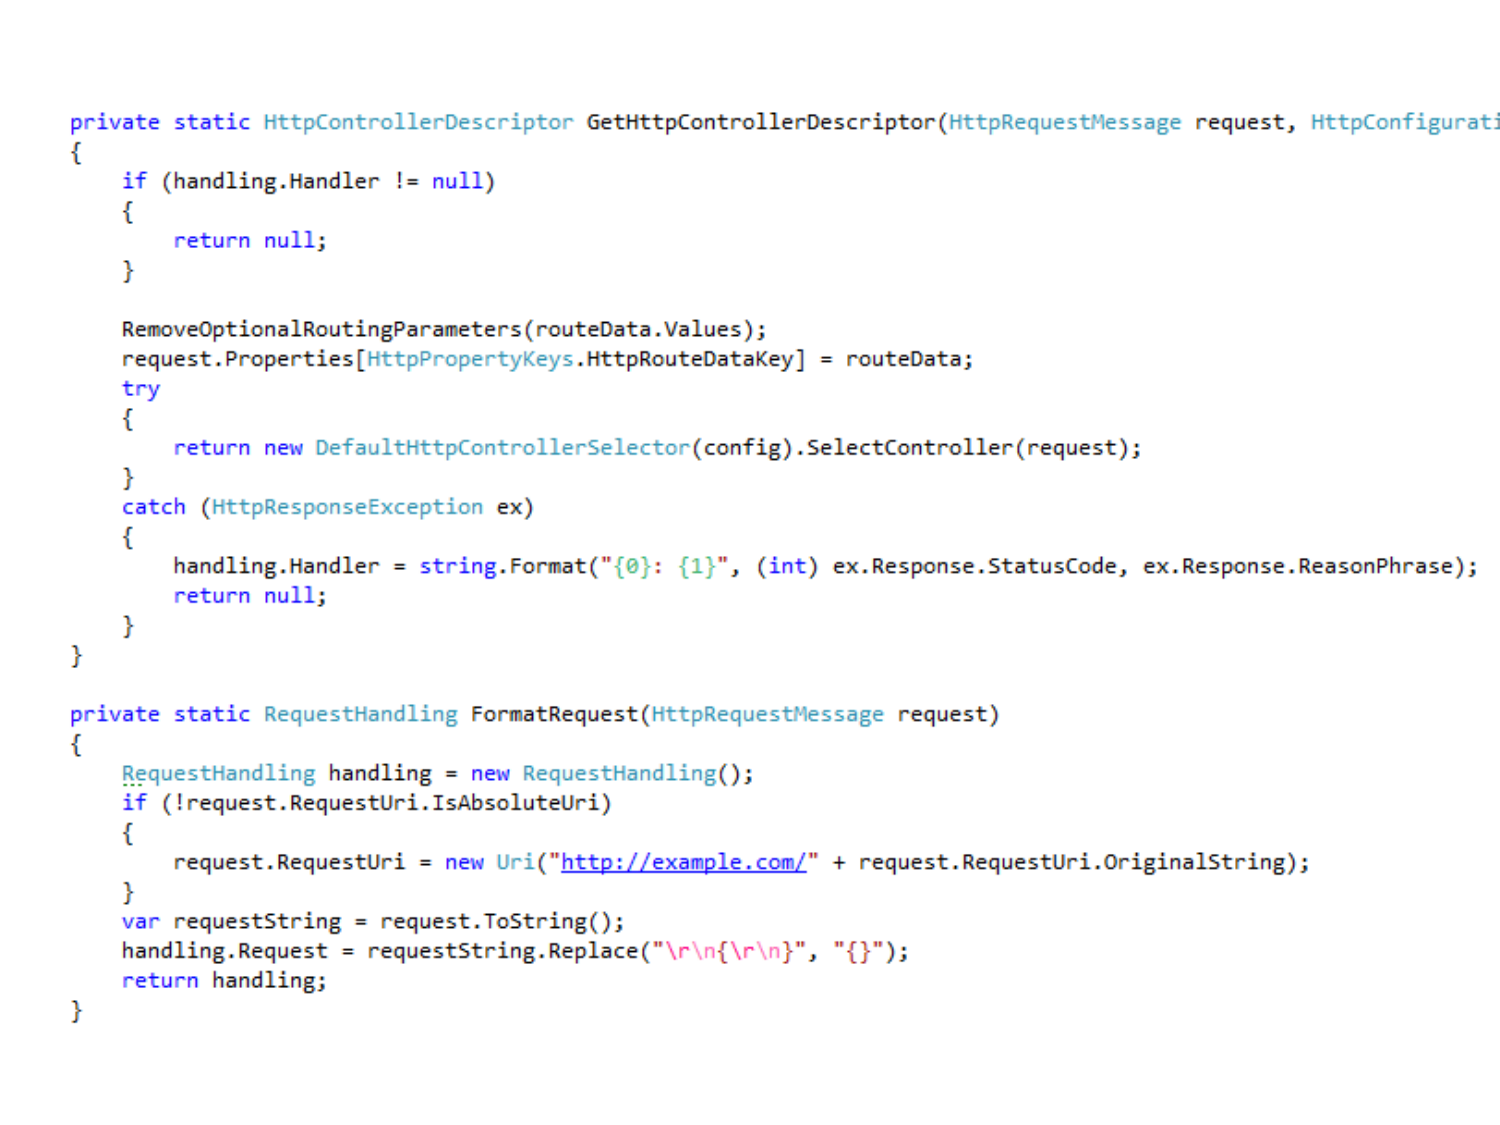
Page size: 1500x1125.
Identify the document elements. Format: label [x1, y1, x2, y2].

list [0, 100, 1500, 1025]
